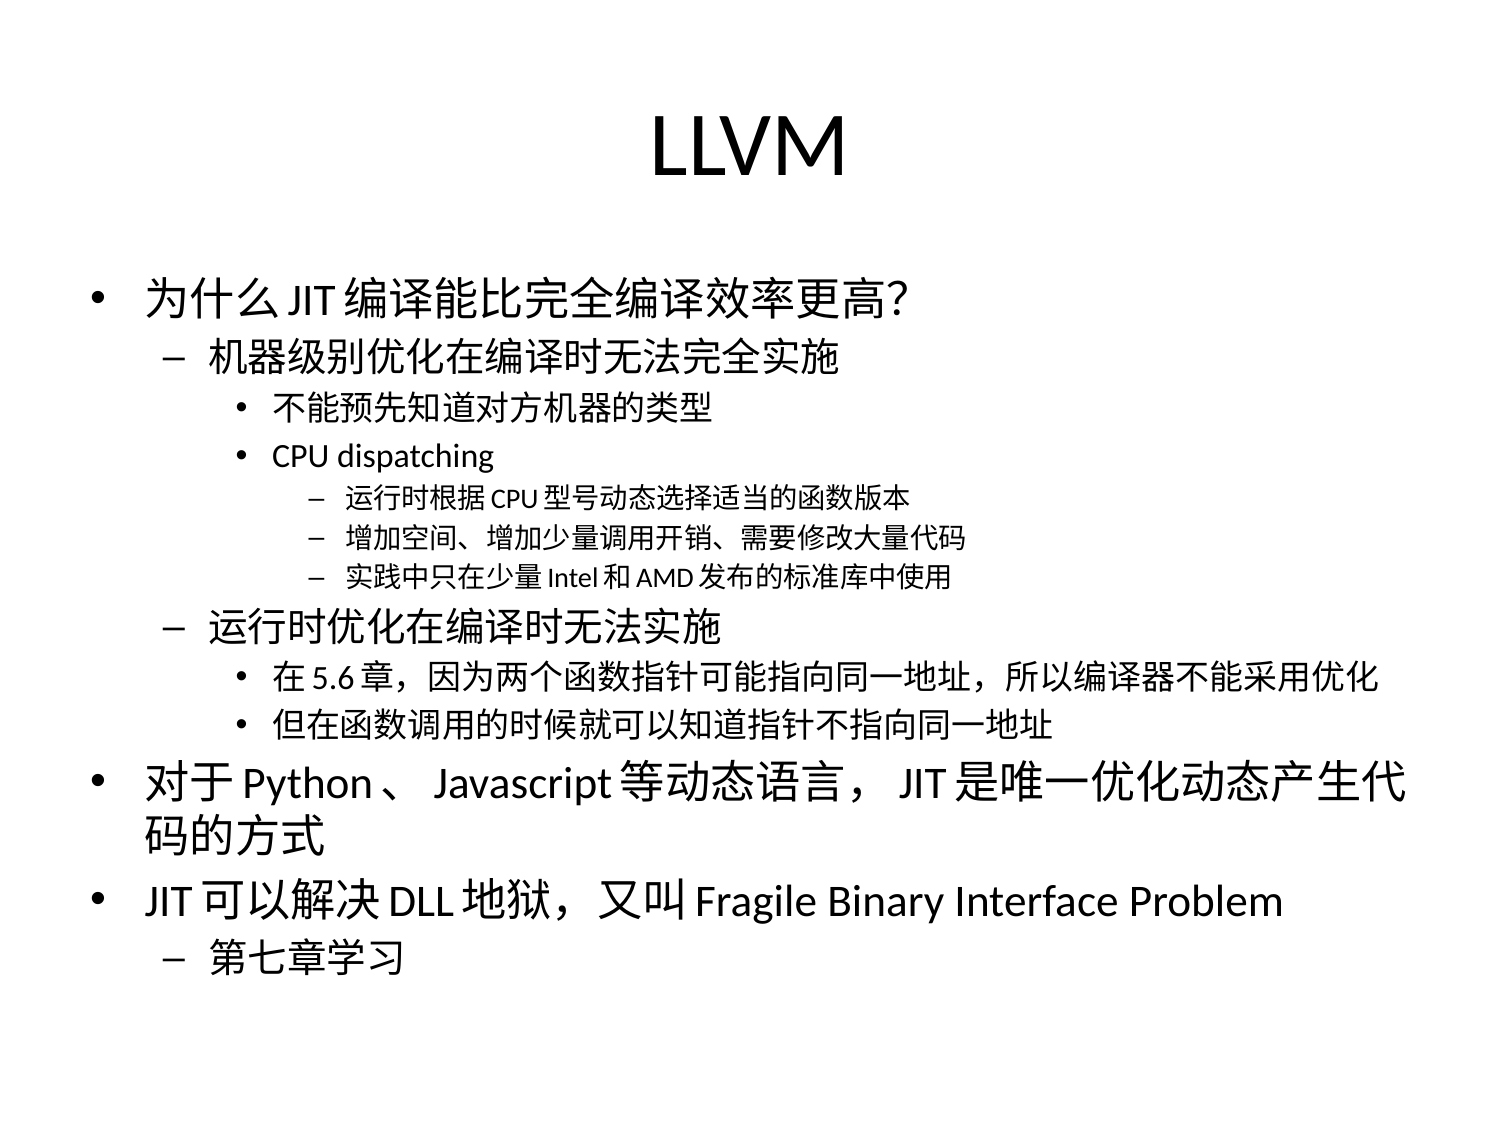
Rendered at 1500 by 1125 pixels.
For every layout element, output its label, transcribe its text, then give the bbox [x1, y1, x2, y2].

title LLVM [75, 45, 1425, 233]
list 为什么JIT编译能比完全编译效率更高？ 机器级别优化在编译时无法完全实施 不能预先知道对方机器的类型 CPU dispatching 运行时根据CPU型号动态选择适当的函数版本 增加空间、增加少量调用开销、需要修改大量代码 实践中只在少量Intel和AMD发布的标准库中使用 运行时优化在编译时无法实施 在5.6章，因为两个函数指针可能指向同一地址，所以编译器不能采用优化 但在函数调用的时候就可以知道指针不指向同一地址 对于Python、Javascript等动态语言，JIT是唯一优化动态产生代码的方式 JIT可以解决DLL地狱，又叫Fragile Binary Interface Problem 第七章学习 [75, 262, 1425, 1005]
